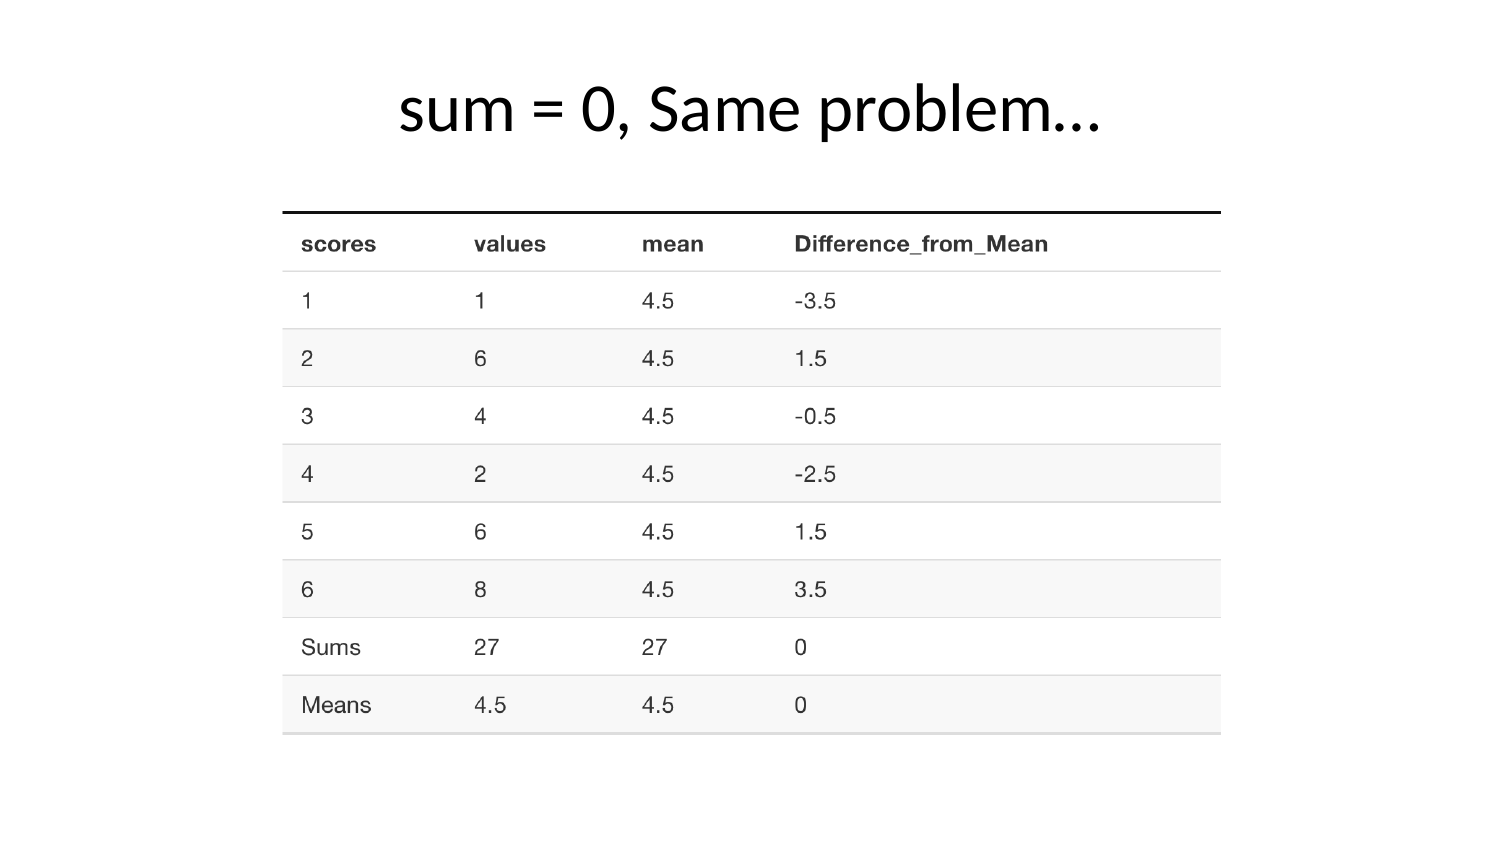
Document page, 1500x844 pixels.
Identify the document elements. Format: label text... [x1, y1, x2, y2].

title sum = 0, Same problem… [75, 33, 1425, 175]
picture [270, 195, 1232, 753]
